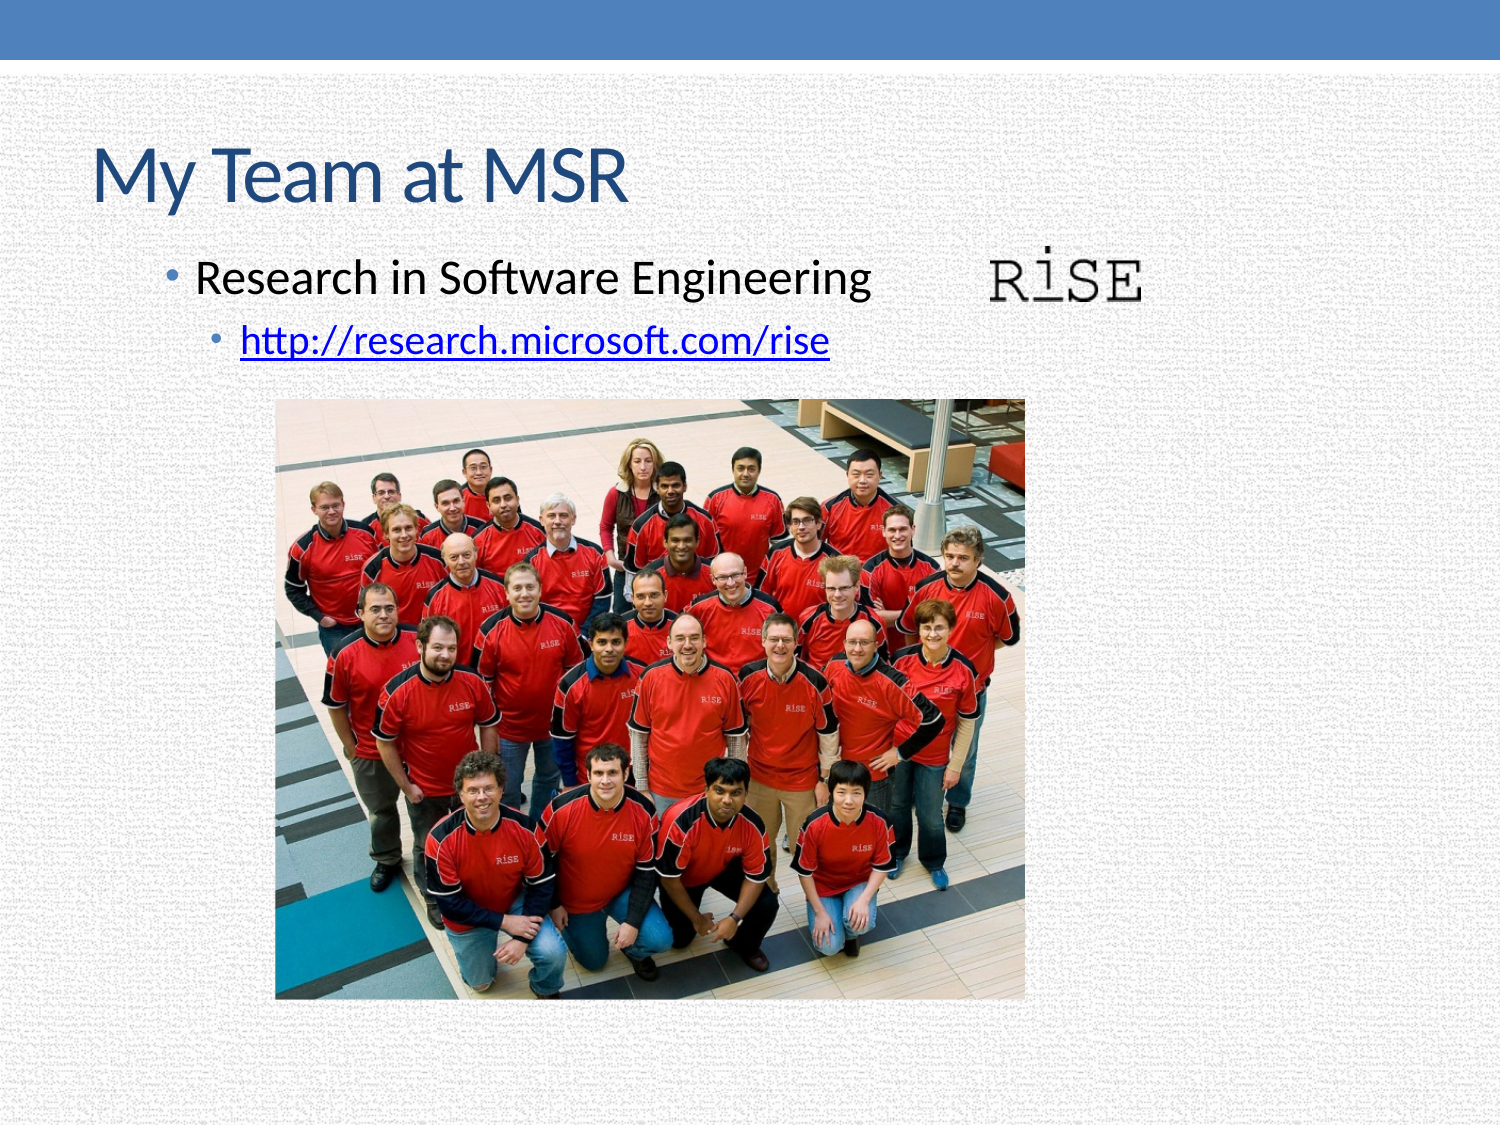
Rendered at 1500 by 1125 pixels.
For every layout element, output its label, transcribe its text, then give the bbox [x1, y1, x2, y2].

title My Team at MSR [75, 87, 1425, 250]
picture [989, 246, 1141, 302]
list Research in Software Engineering http://research.microsoft.com/rise [150, 237, 1425, 988]
picture [274, 399, 1026, 1001]
